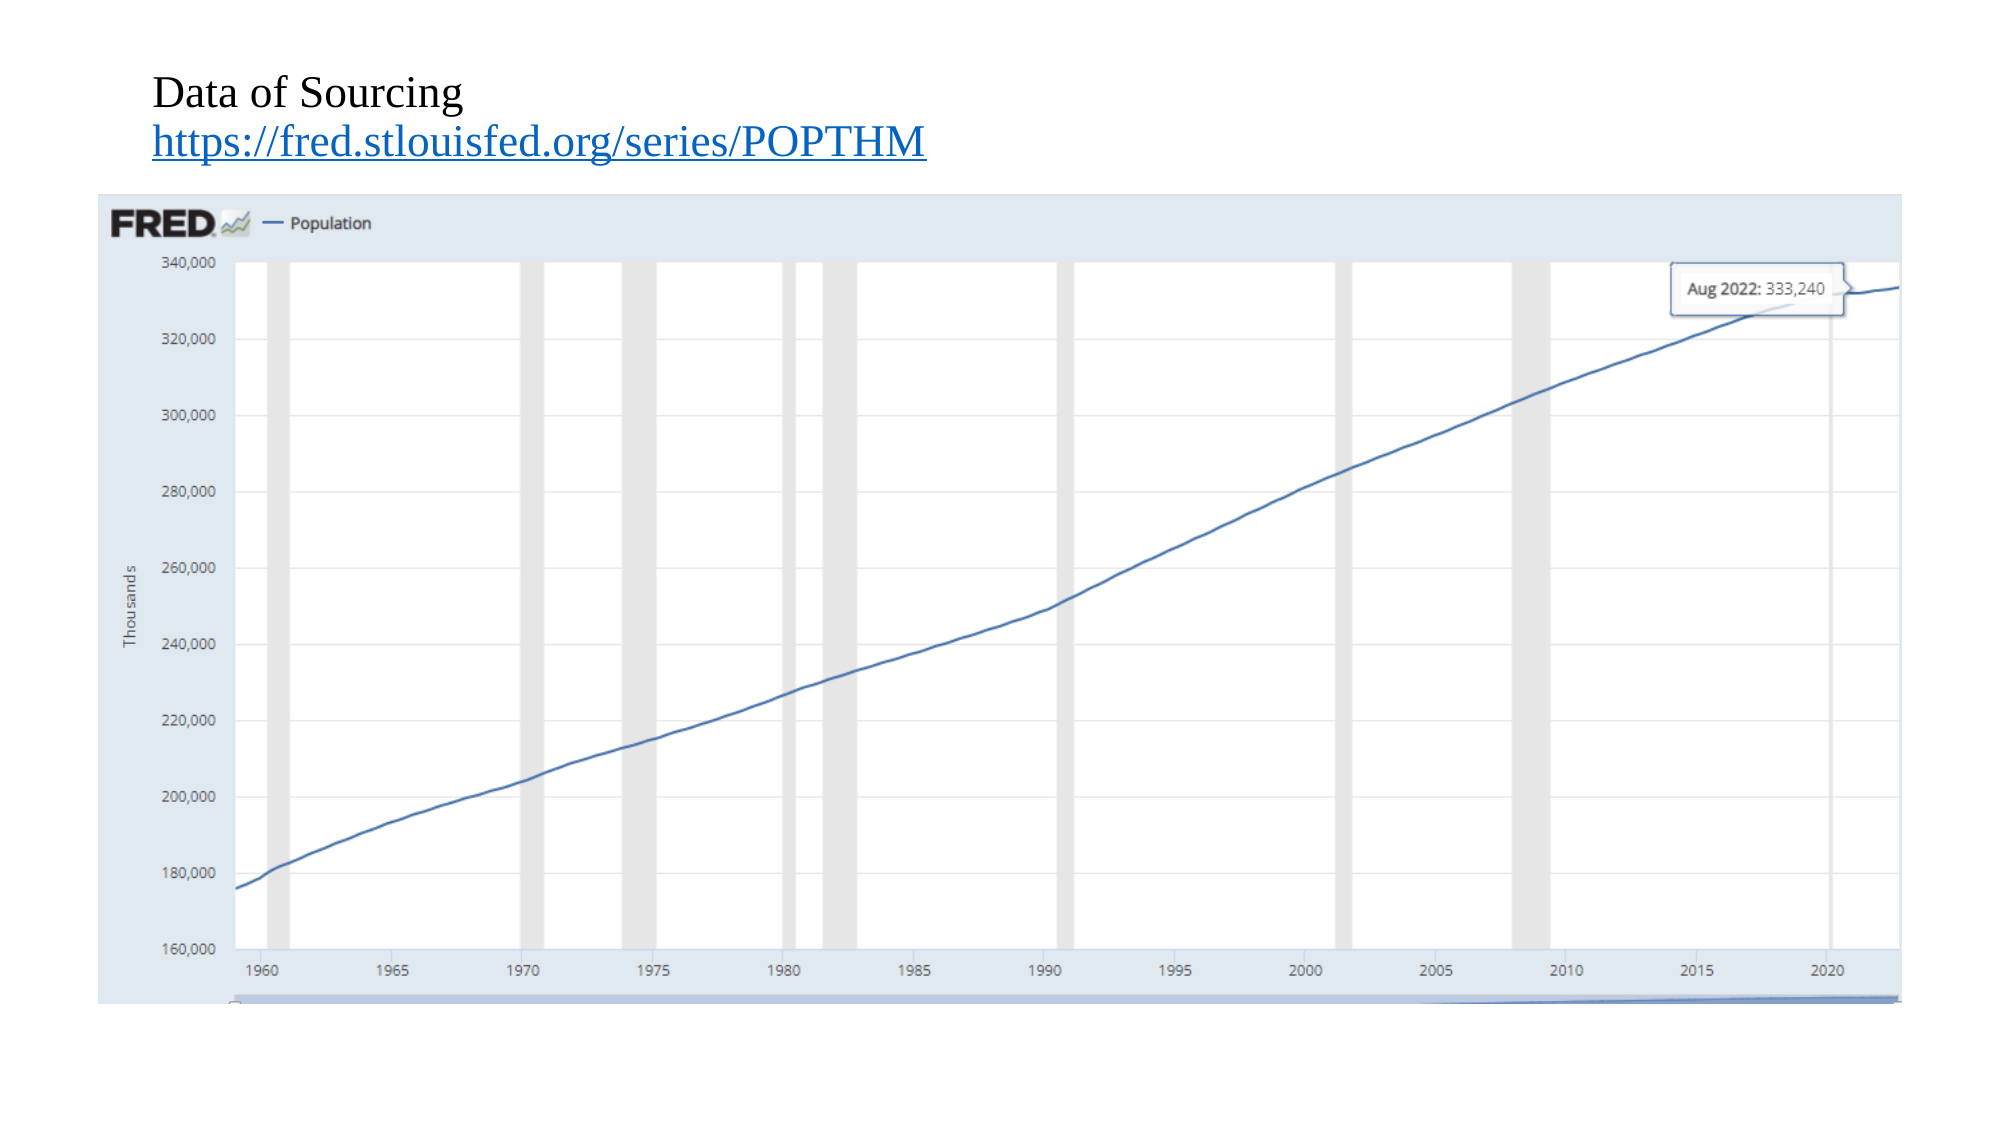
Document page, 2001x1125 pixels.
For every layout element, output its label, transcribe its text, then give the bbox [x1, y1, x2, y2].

title Data of Sourcing https://fred.stlouisfed.org/series/POPTHM [137, 59, 1863, 193]
picture [98, 193, 1902, 1004]
